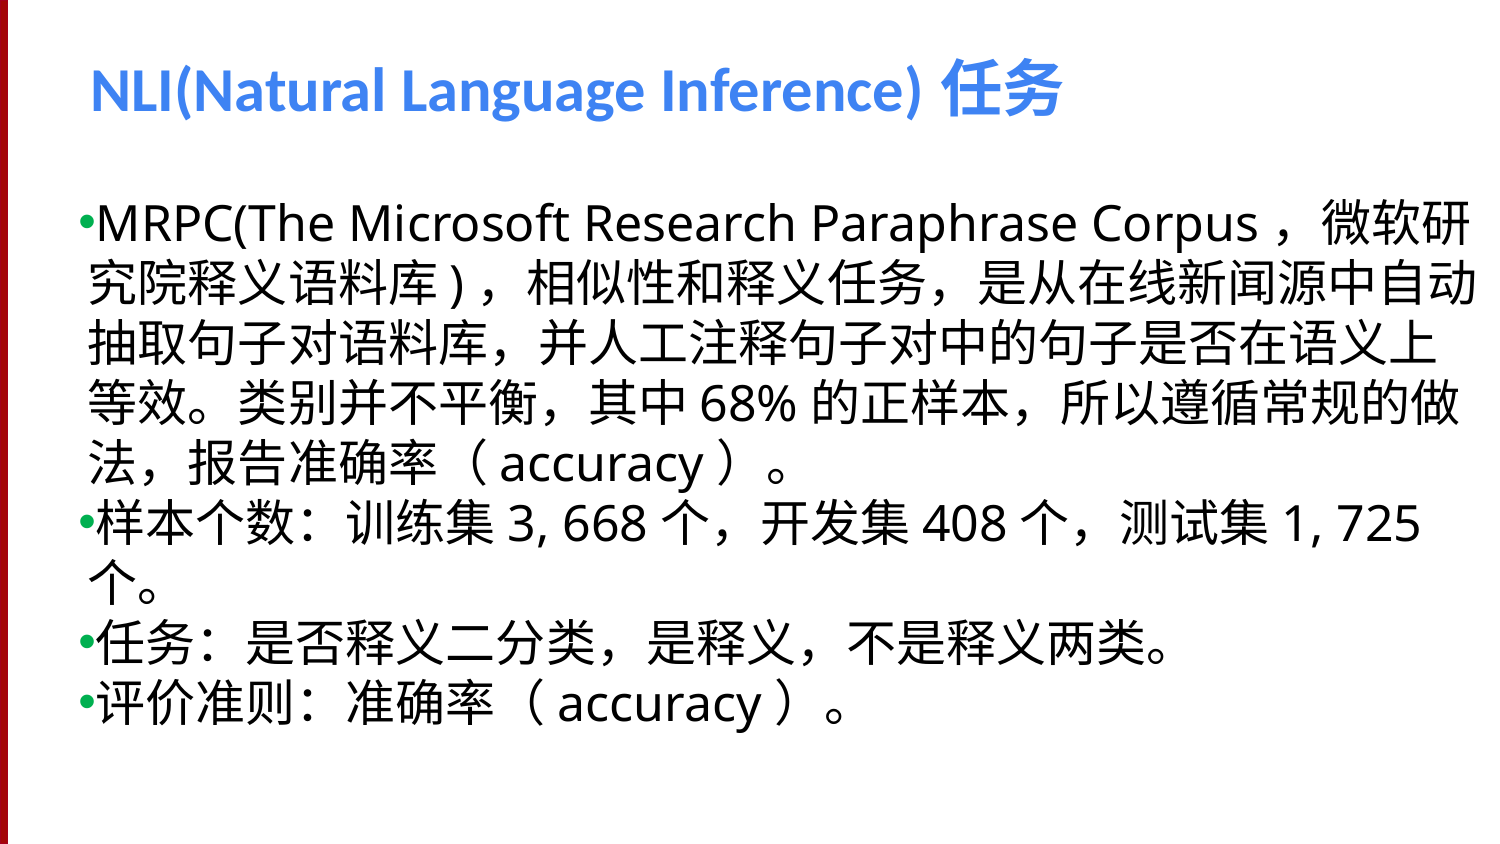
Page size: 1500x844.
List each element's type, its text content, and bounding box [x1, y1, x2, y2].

title NLI(Natural Language Inference)任务 [75, 9, 1300, 132]
text_box MRPC(The Microsoft Research Paraphrase Corpus，微软研究院释义语料库)，相似性和释义任务，是从在线新闻源中自动抽取句子对语料库，并人工注释句子对中的句子是否在语义上等效。类别并不平衡，其中68%的正样本，所以遵循常规的做法，报告准确率（accuracy）。 样本个数：训练集3, 668个，开发集408个，测试集1, 725个。 任务：是否释义二分类，是释义，不是释义两类。 评价准则：准确率（accuracy）。 [63, 184, 1500, 740]
